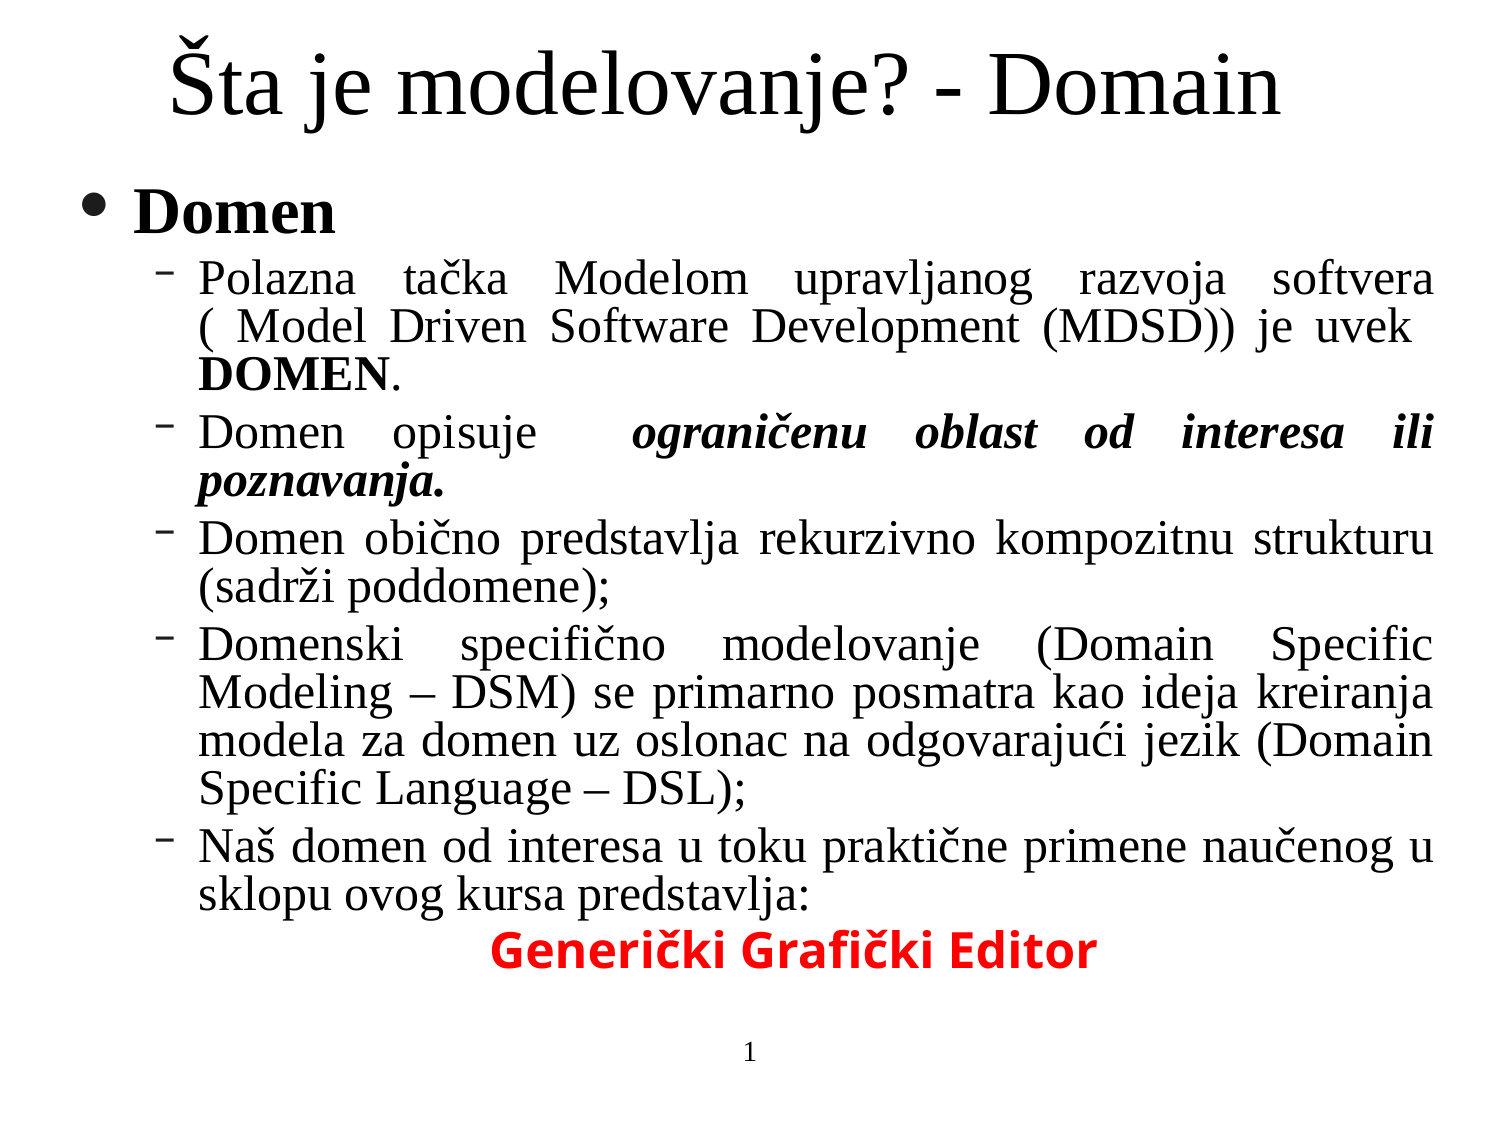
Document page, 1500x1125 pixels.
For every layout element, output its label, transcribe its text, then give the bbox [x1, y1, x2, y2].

list Domen Polazna tačka Modelom upravljanog razvoja softvera ( Model Driven Software Development (MDSD)) je uvek DOMEN. Domen opisuje ograničenu oblast od interesa ili poznavanja. Domen obično predstavlja rekurzivno kompozitnu strukturu (sadrži poddomene); Domenski specifično modelovanje (Domain Specific Modeling – DSM) se primarno posmatra kao ideja kreiranja modela za domen uz oslonac na odgovarajući jezik (Domain Specific Language – DSL); Naš domen od interesa u toku praktične primene naučenog u sklopu ovog kursa predstavlja: Generički Grafički Editor [62, 174, 1451, 1013]
footer 1 [512, 1024, 988, 1101]
title Šta je modelovanje? - Domain [88, 0, 1364, 157]
